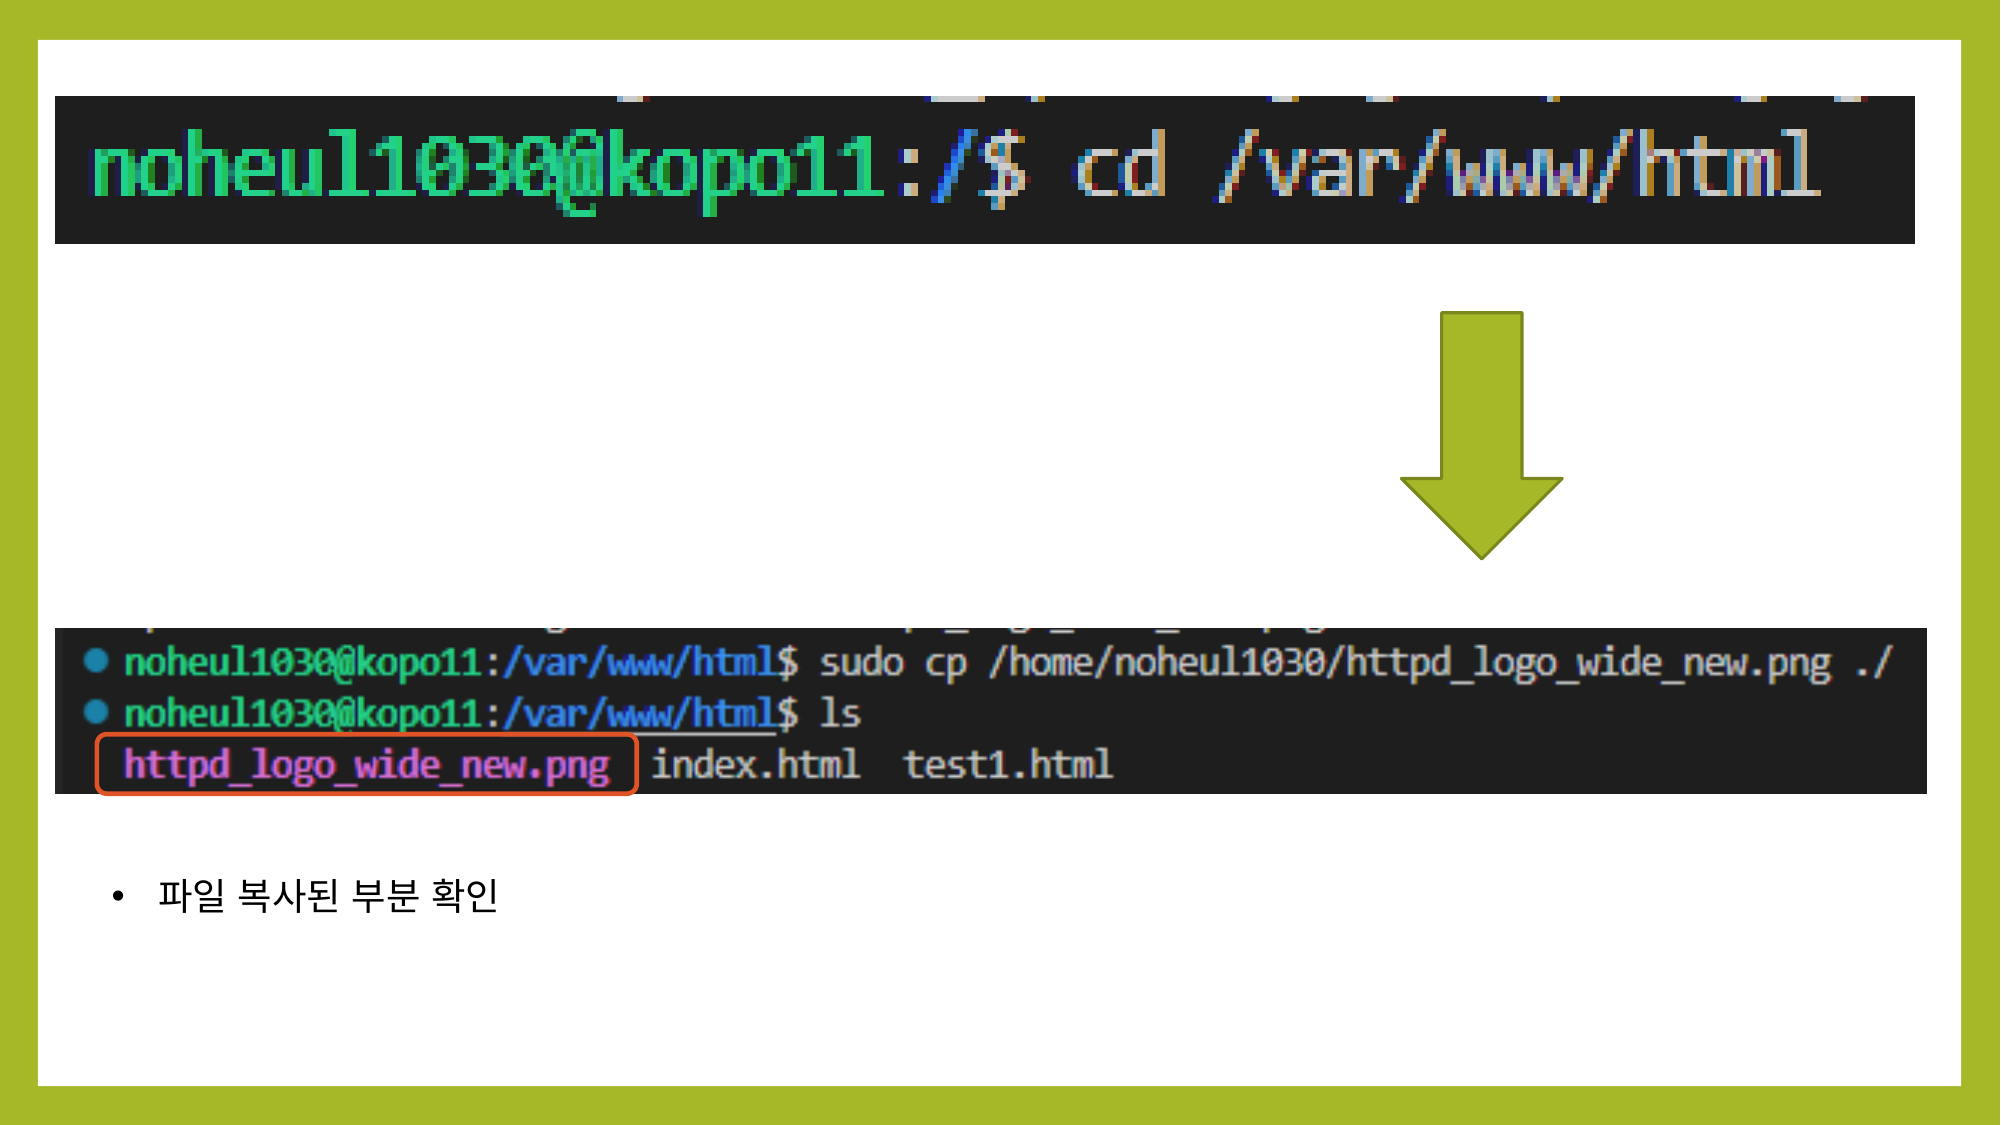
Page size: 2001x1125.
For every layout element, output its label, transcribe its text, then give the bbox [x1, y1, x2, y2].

text_box 파일 복사된 부분 확인 [96, 865, 919, 926]
picture [55, 627, 1927, 794]
picture [55, 95, 1916, 244]
text_box [1399, 311, 1564, 561]
